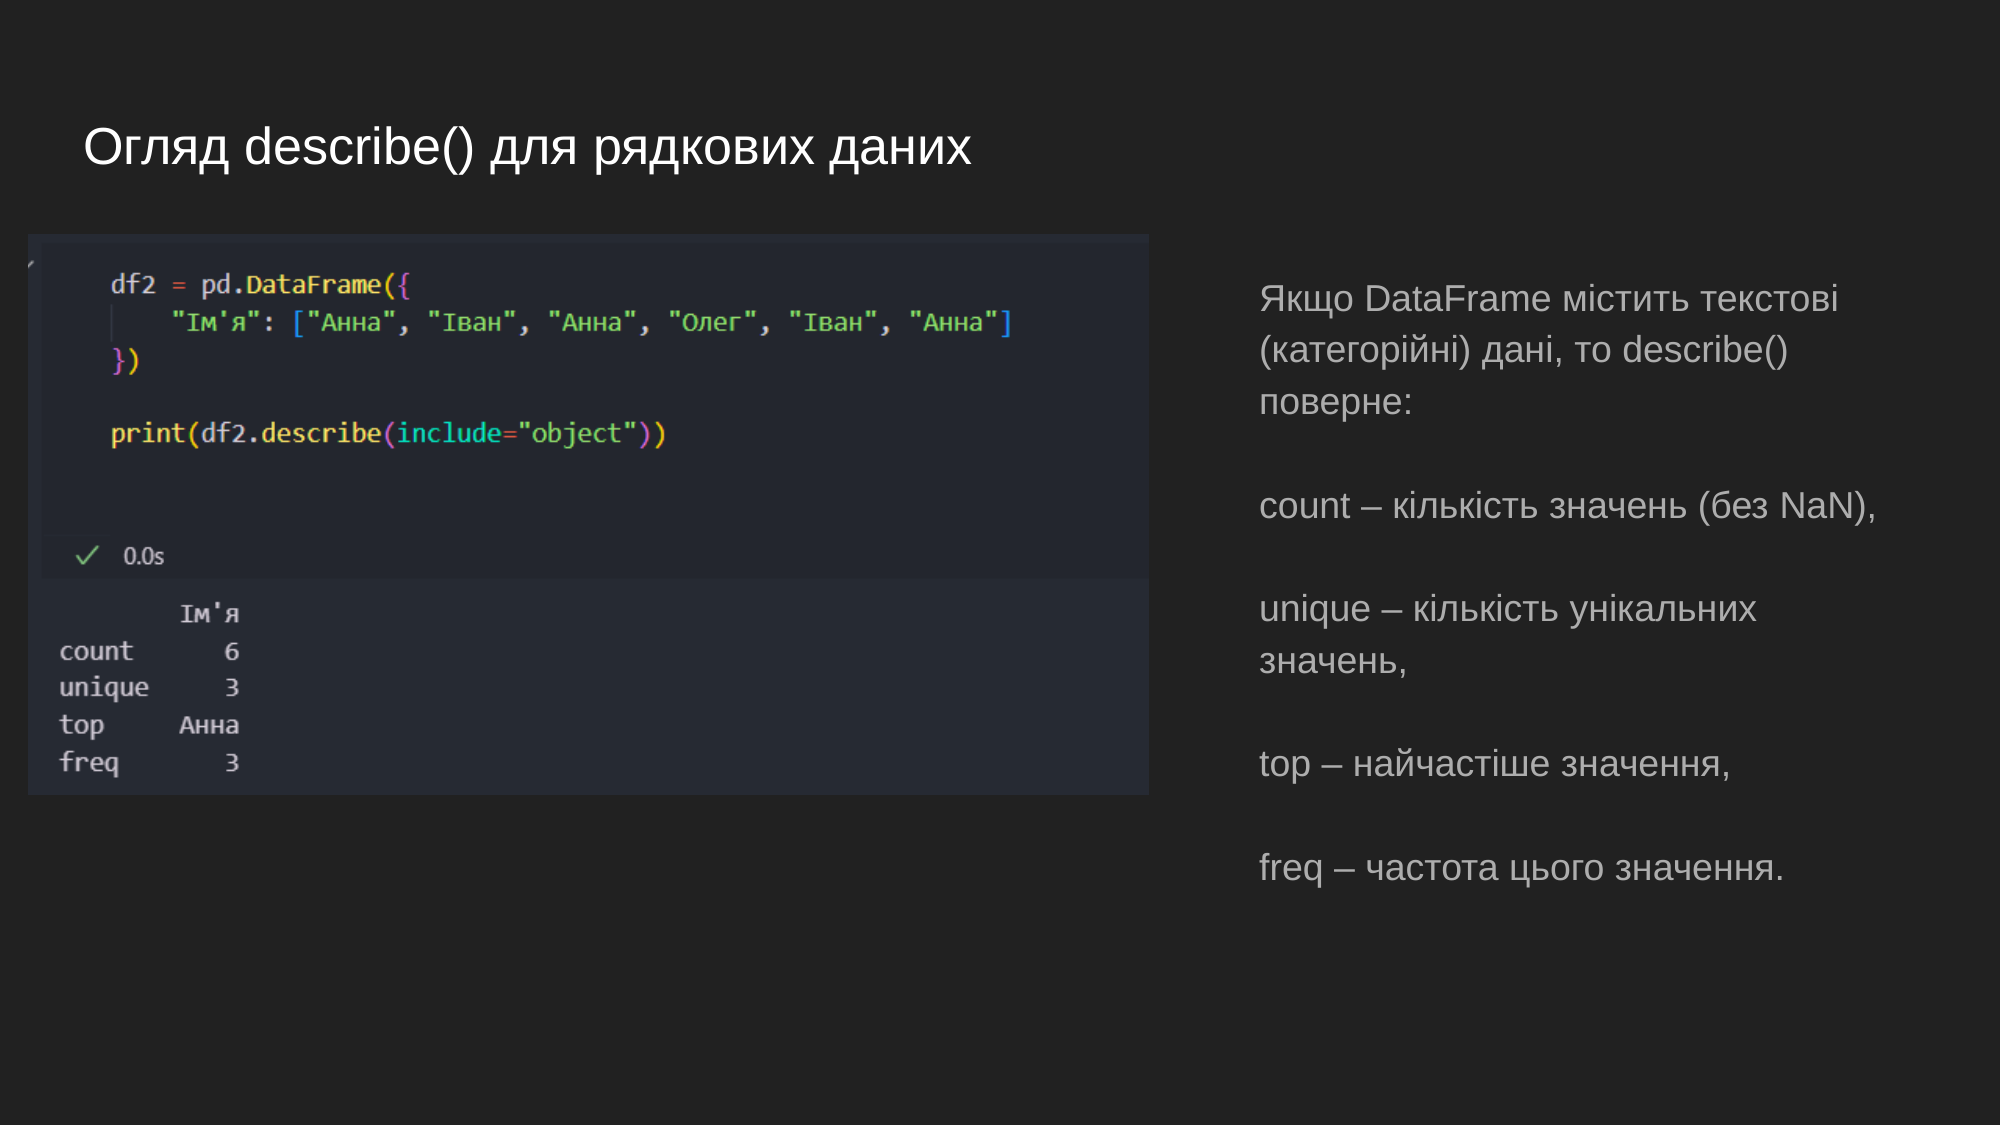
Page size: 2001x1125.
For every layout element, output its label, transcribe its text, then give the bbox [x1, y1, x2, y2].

list Якщо DataFrame містить текстові (категорійні) дані, то describe() поверне: count – кількість значень (без NaN), unique – кількість унікальних значень, top – найчастіше значення, freq – частота цього значення. [1219, 252, 1932, 1000]
title Огляд describe() для рядкових даних [68, 97, 1932, 223]
picture [27, 234, 1149, 795]
